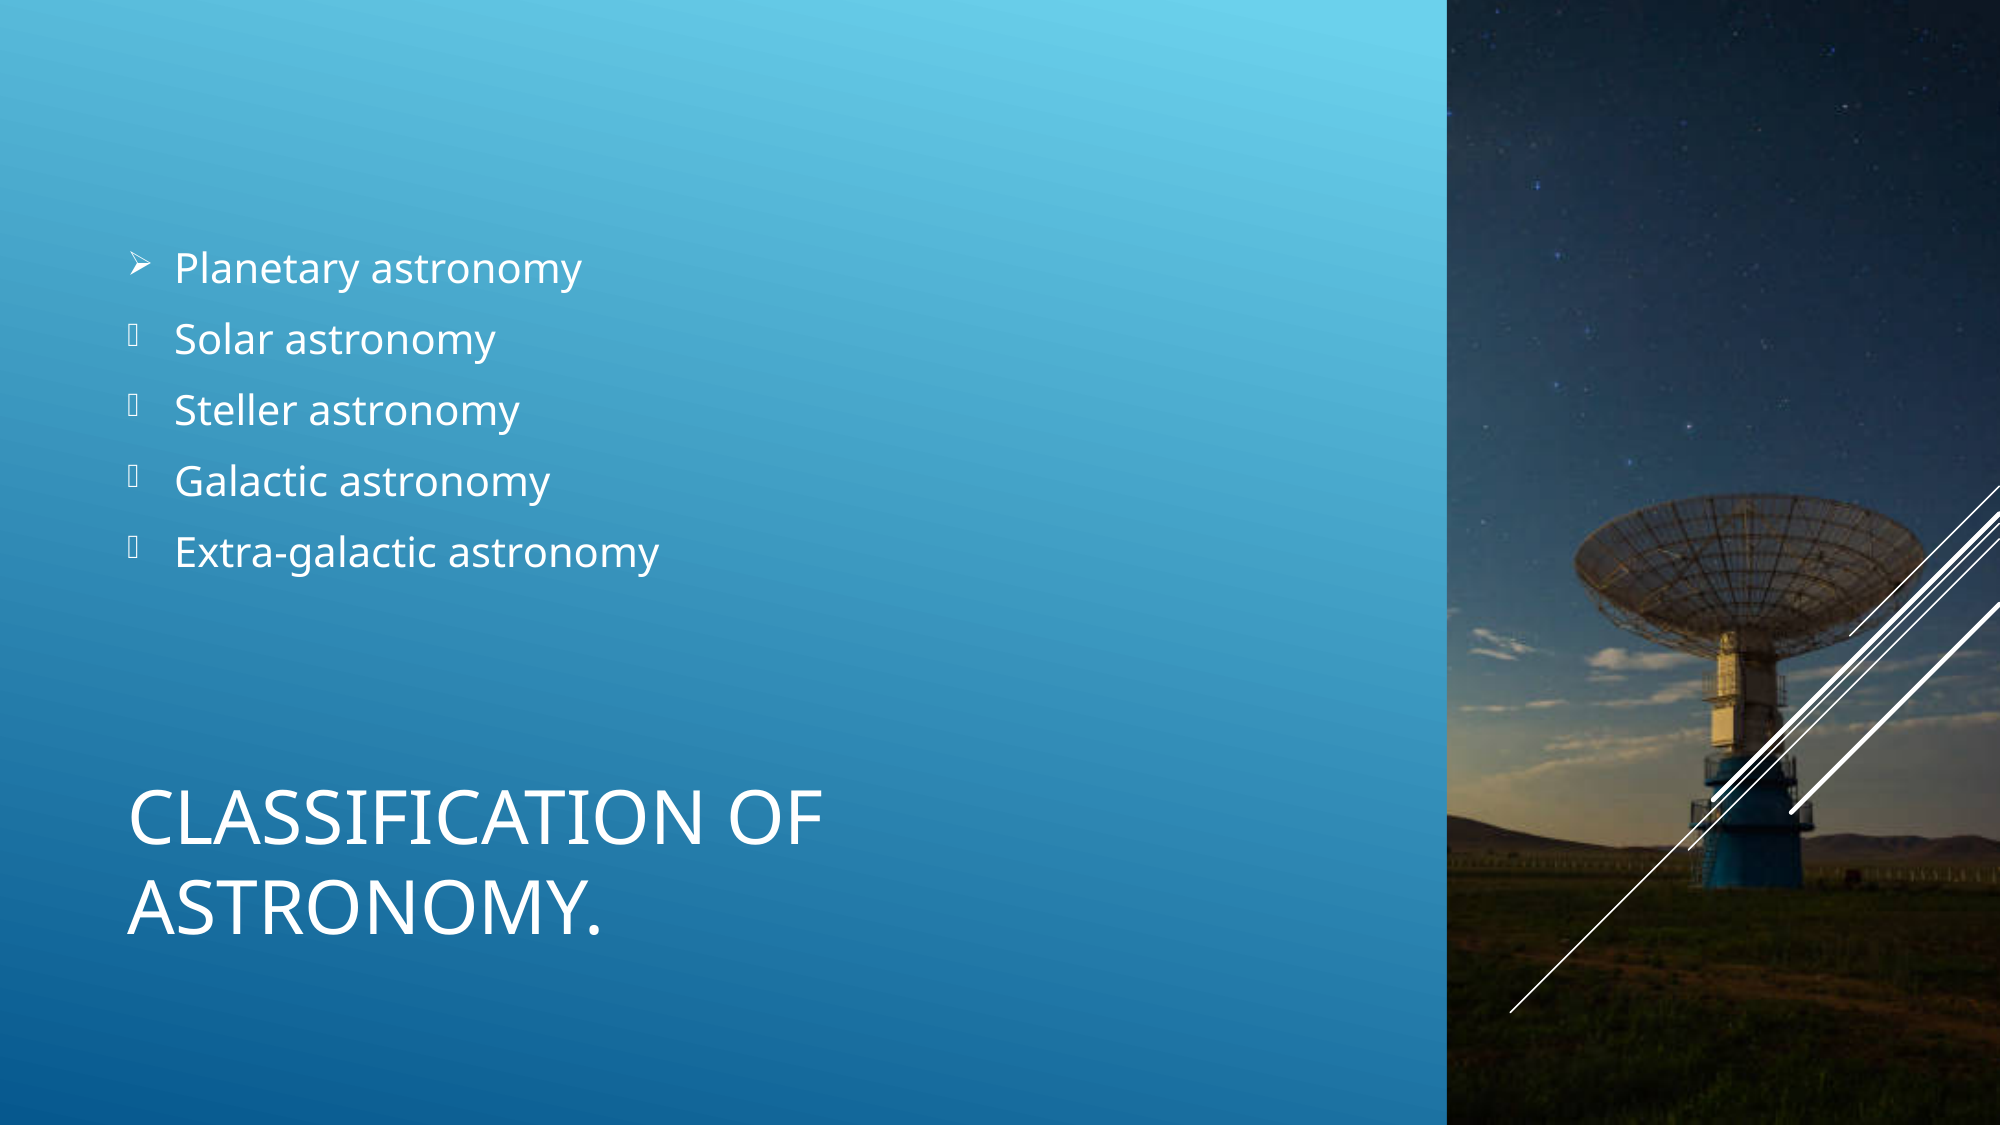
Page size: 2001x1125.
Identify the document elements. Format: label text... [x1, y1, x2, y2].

title Classification of astronomy. [112, 736, 1350, 984]
list Planetary astronomy Solar astronomy Steller astronomy Galactic astronomy Extra-galactic astronomy [112, 112, 1342, 706]
text_box [0, 0, 1446, 1125]
picture [1446, 0, 2000, 1125]
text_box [1510, 485, 2000, 1013]
